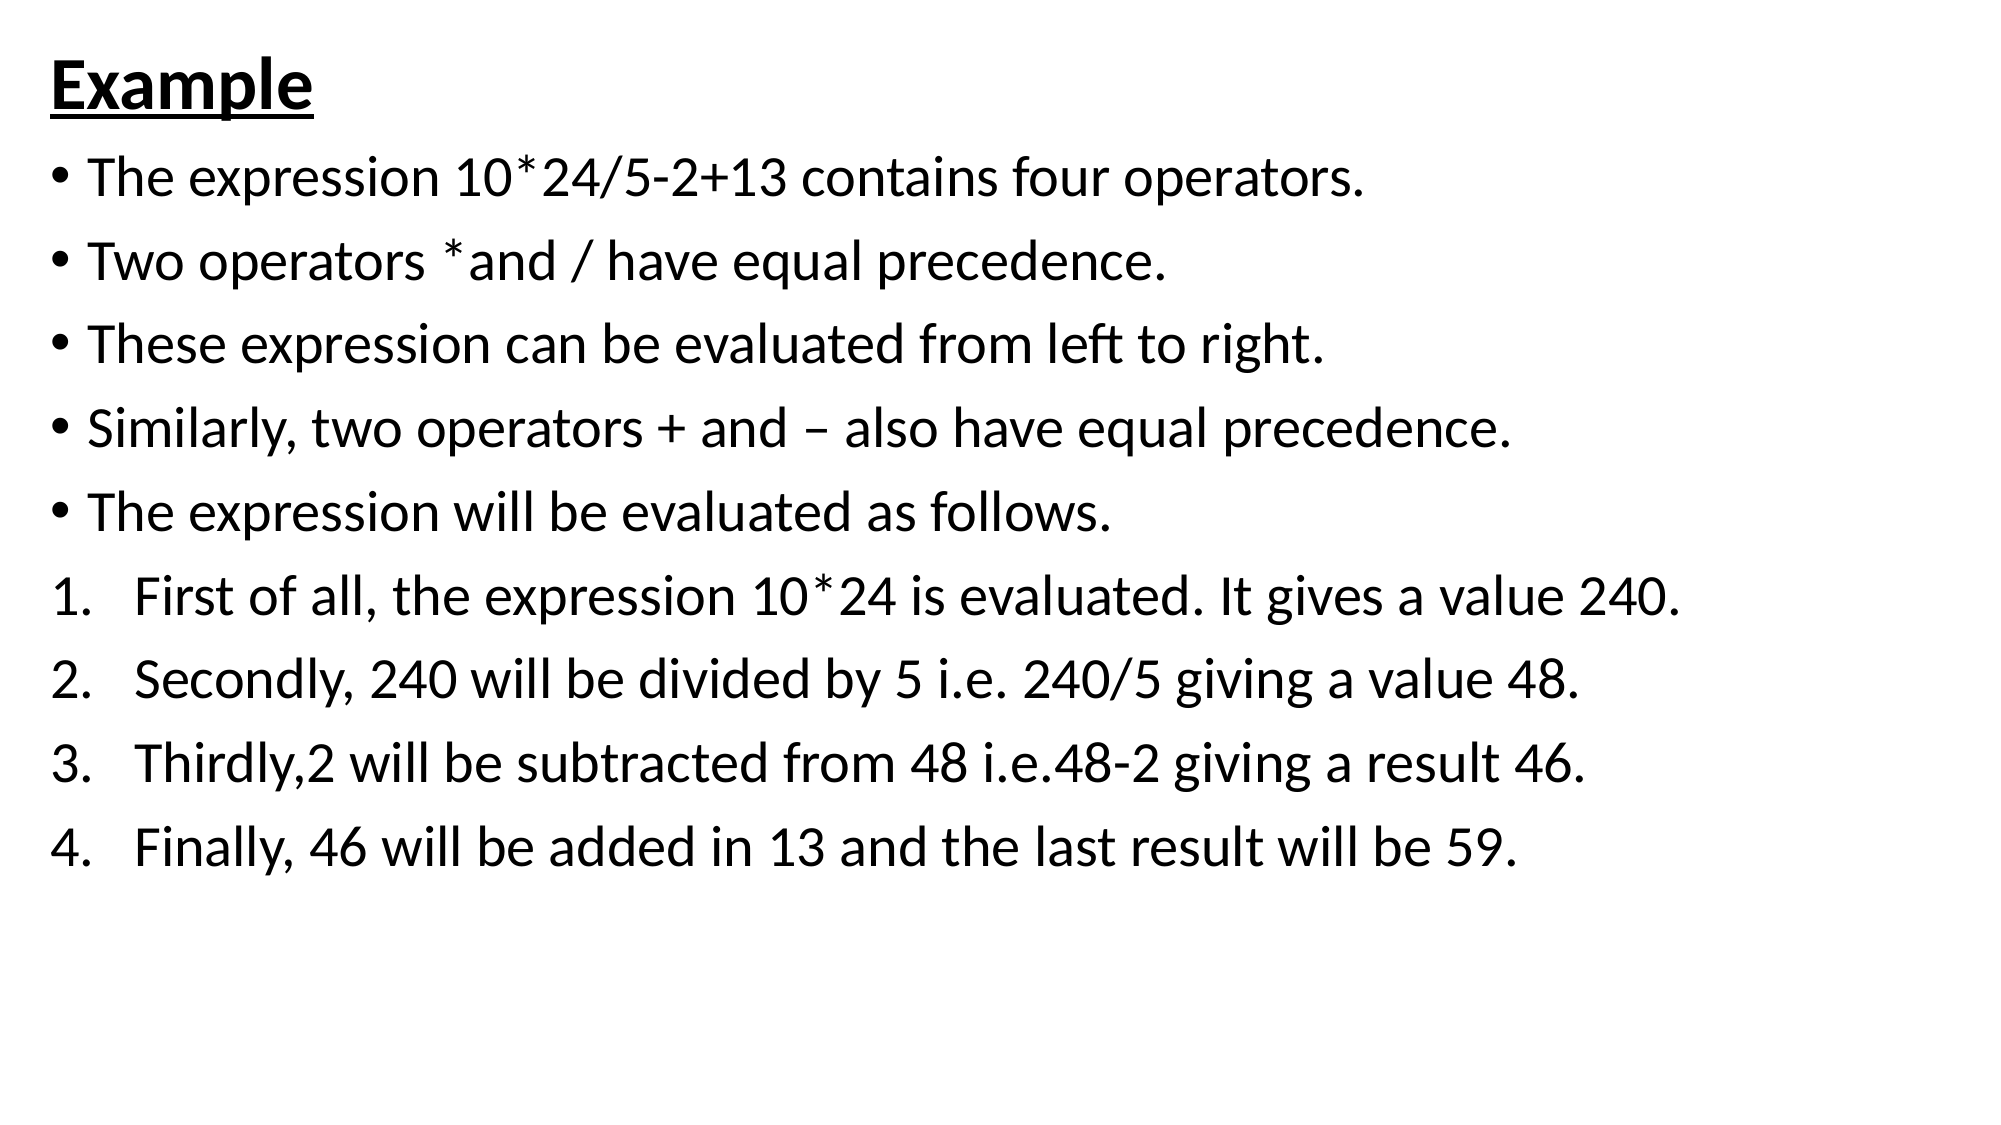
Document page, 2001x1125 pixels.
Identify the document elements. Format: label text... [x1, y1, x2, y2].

list Example The expression 10*24/5-2+13 contains four operators. Two operators *and / have equal precedence. These expression can be evaluated from left to right. Similarly, two operators + and – also have equal precedence. The expression will be evaluated as follows. First of all, the expression 10*24 is evaluated. It gives a value 240. Secondly, 240 will be divided by 5 i.e. 240/5 giving a value 48. Thirdly,2 will be subtracted from 48 i.e.48-2 giving a result 46. Finally, 46 will be added in 13 and the last result will be 59. [35, 37, 1974, 1014]
